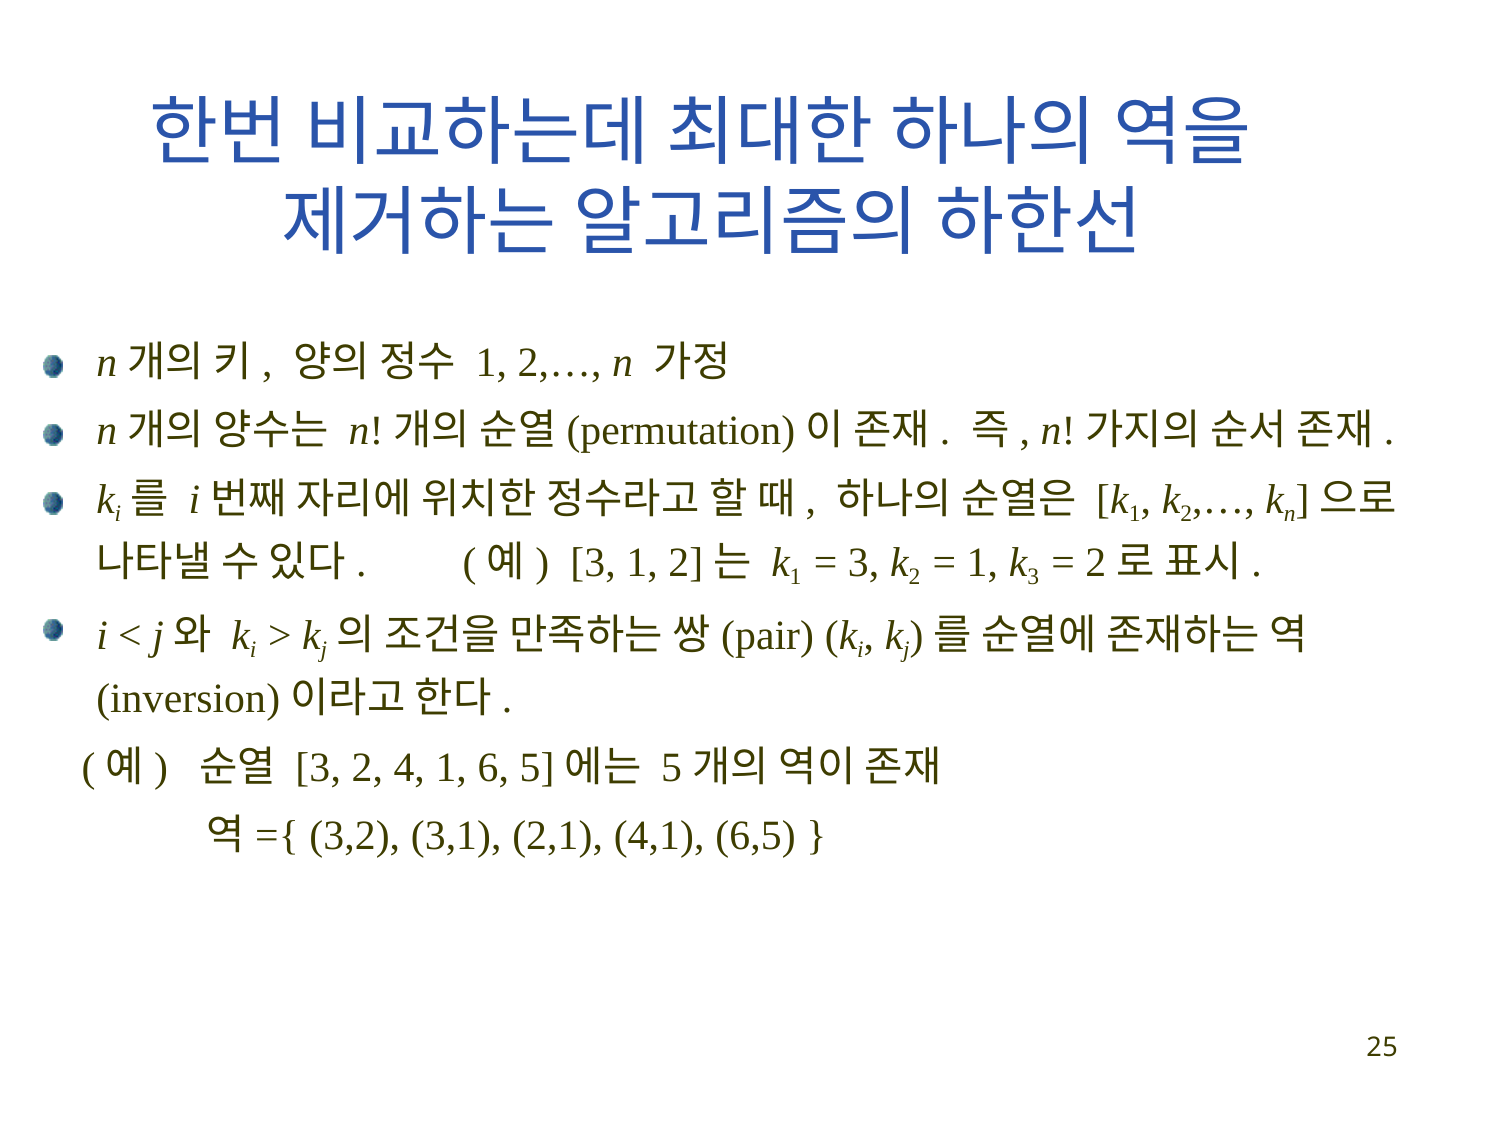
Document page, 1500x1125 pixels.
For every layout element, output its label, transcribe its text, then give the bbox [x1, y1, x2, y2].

picture [42, 619, 64, 641]
title 한번 비교하는데 최대한 하나의 역을 제거하는 알고리즘의 하한선 [147, 81, 1353, 272]
slide_number 41 [1360, 1035, 1404, 1125]
picture [42, 492, 64, 515]
picture [42, 355, 64, 378]
text_box n개의 키, 양의 정수 1, 2,…, n 가정 n개의 양수는 n!개의 순열(permutation)이 존재. 즉, n!가지의 순서 존재. ki를 i번째 자리에 위치한 정수라고 할 때, 하나의 순열은 [k1, k2,…, kn]으로 나타낼 수 있다. (예) [3, 1, 2]는 k1 = 3, k2 = 1, k3 = 2로 표시. i < j와 ki > kj의 조건을 만족하는 쌍(pair) (ki, kj)를 순열에 존재하는 역 (inversion)이라고 한다. (예) 순열 [3, 2, 4, 1, 6, 5]에는 5개의 역이 존재 역={ (3,2), (3,1), (2,1), (4,1), (6,5) } [73, 314, 1426, 858]
picture [42, 424, 64, 446]
